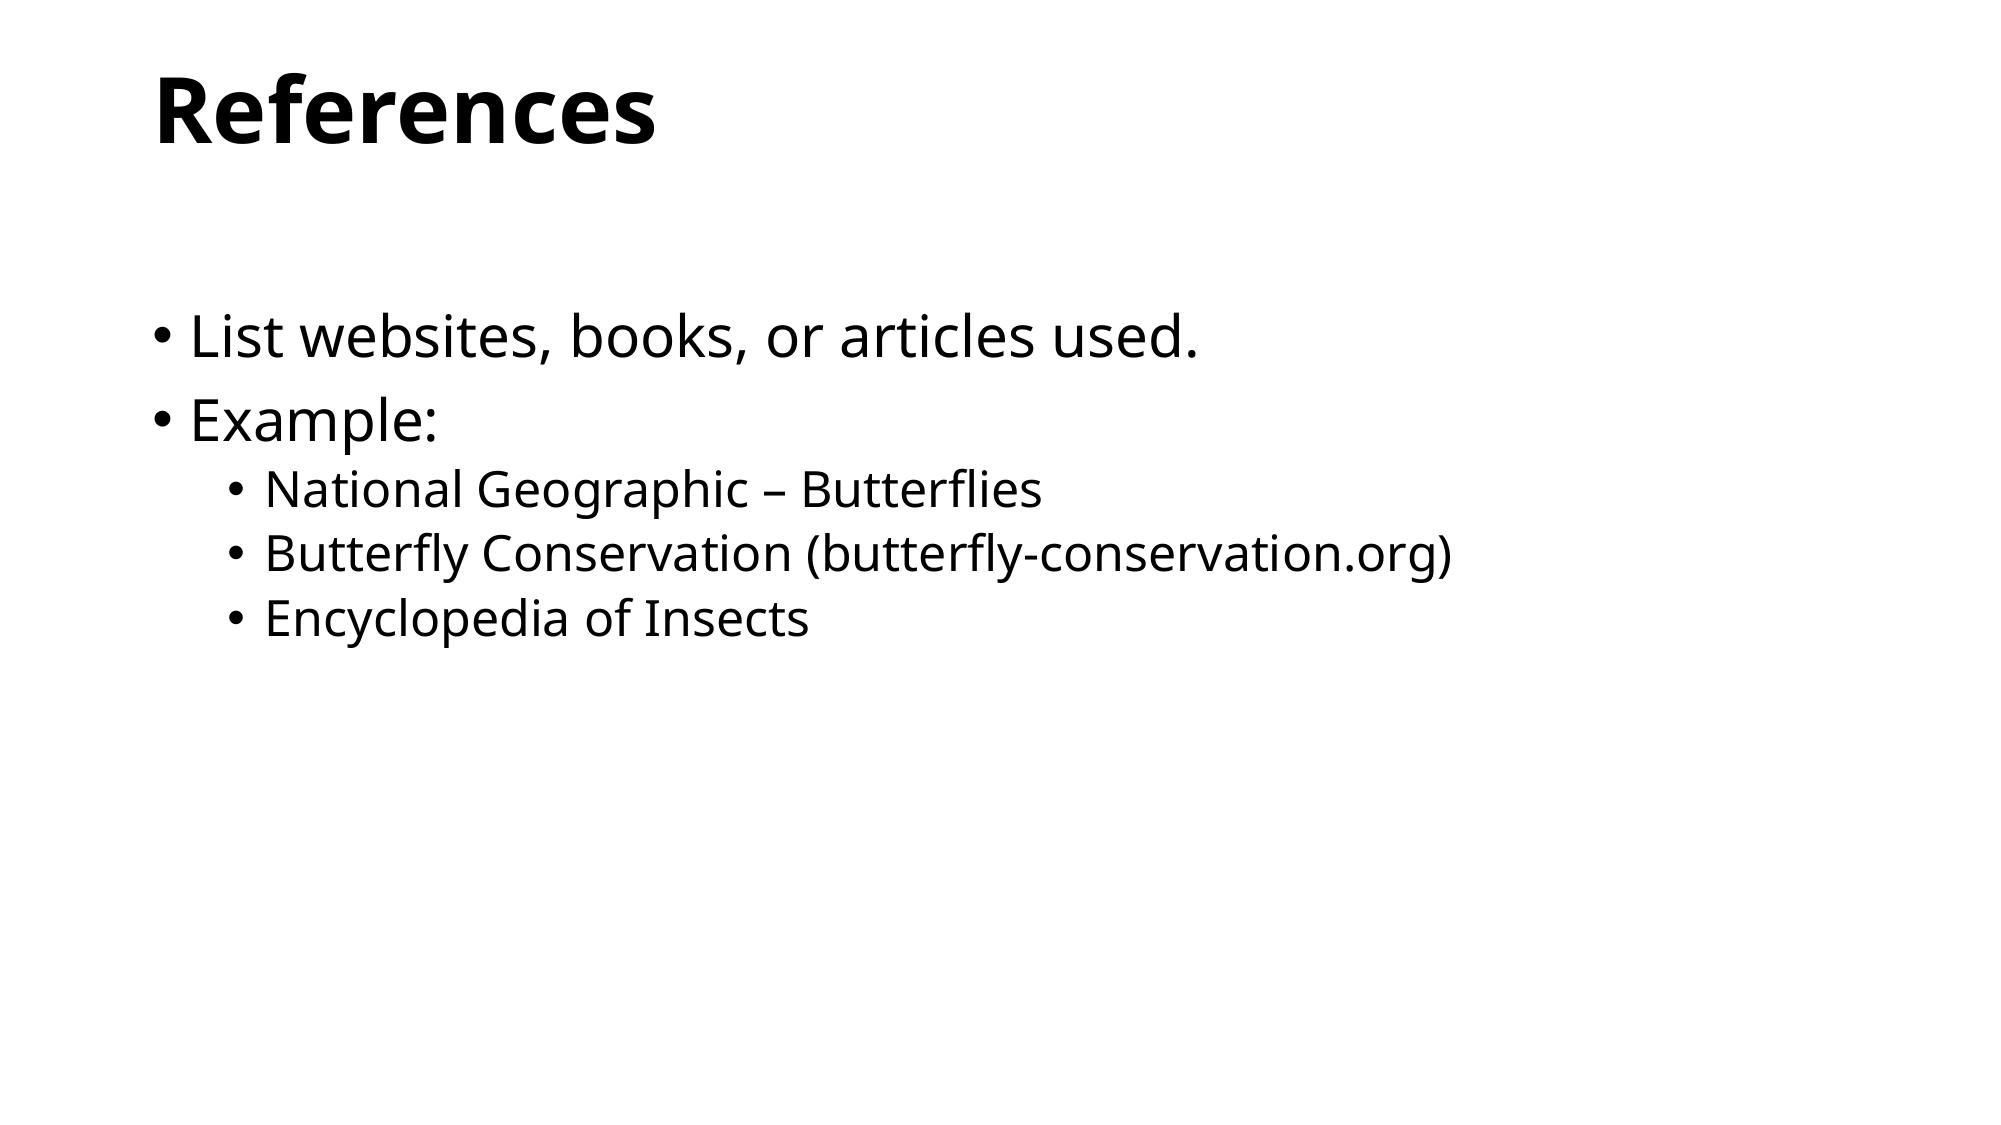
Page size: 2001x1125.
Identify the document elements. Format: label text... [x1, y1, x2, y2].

list List websites, books, or articles used. Example: National Geographic – Butterflies Butterfly Conservation (butterfly-conservation.org) Encyclopedia of Insects [137, 299, 1863, 1014]
title References [137, 59, 1863, 278]
